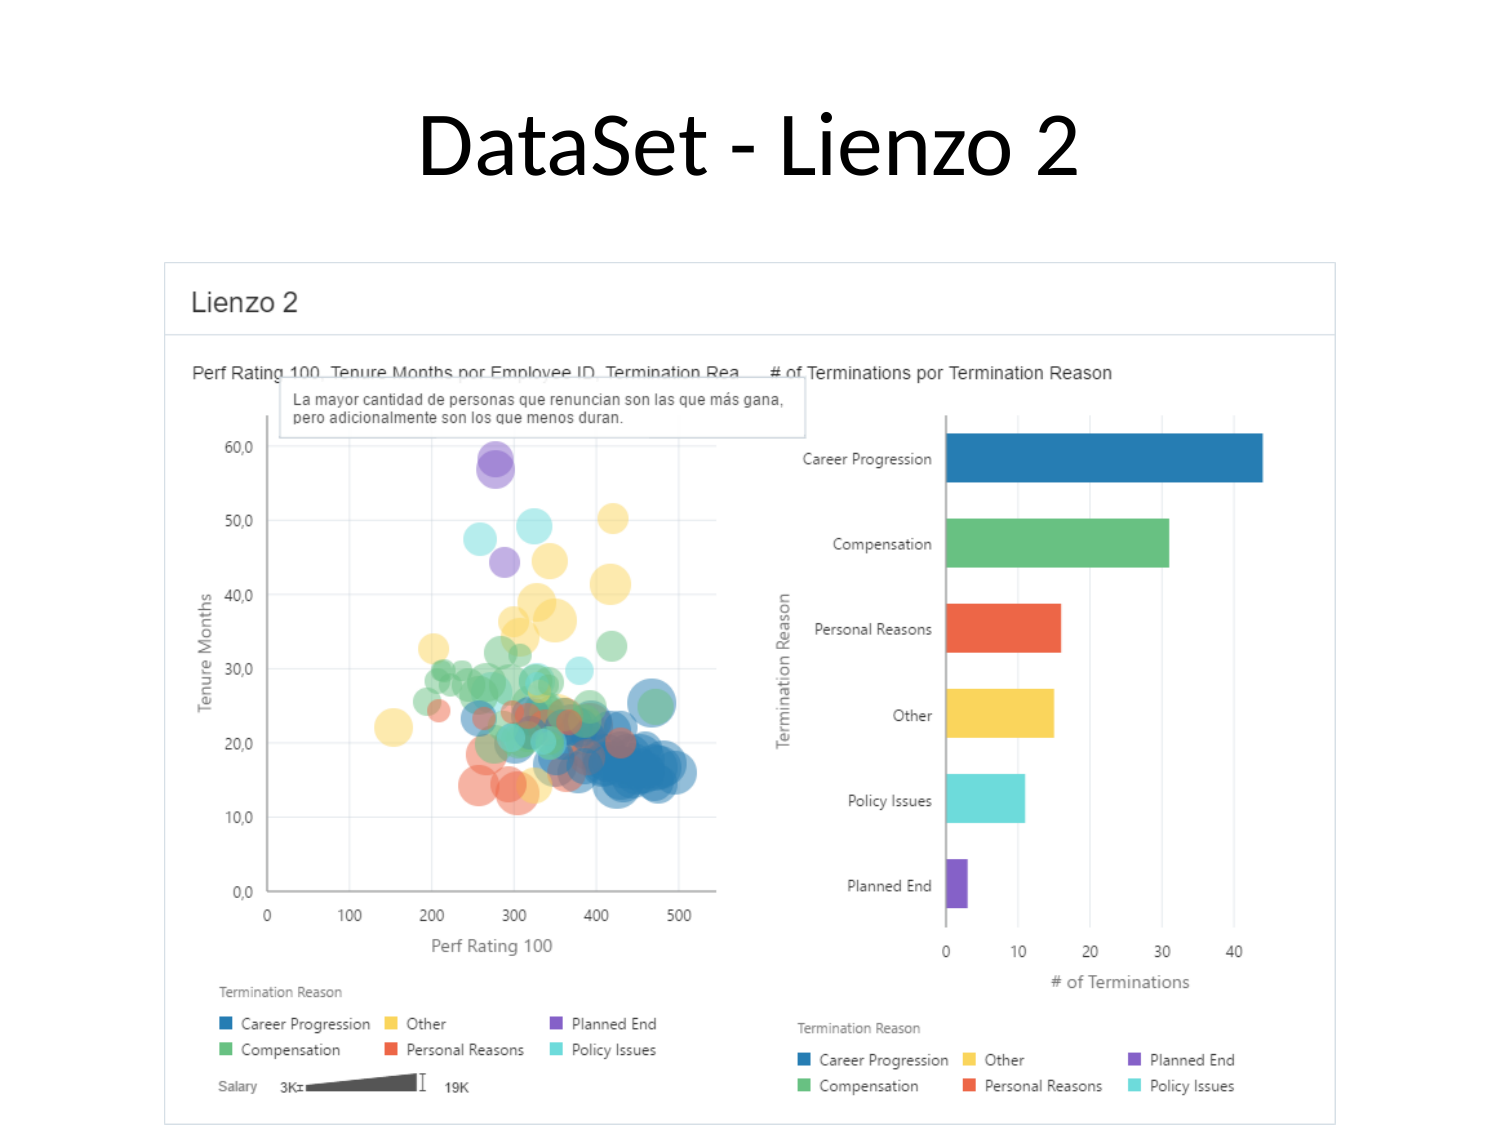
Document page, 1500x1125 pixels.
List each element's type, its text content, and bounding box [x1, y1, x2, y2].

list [164, 262, 1336, 1125]
title DataSet - Lienzo 2 [75, 45, 1425, 233]
